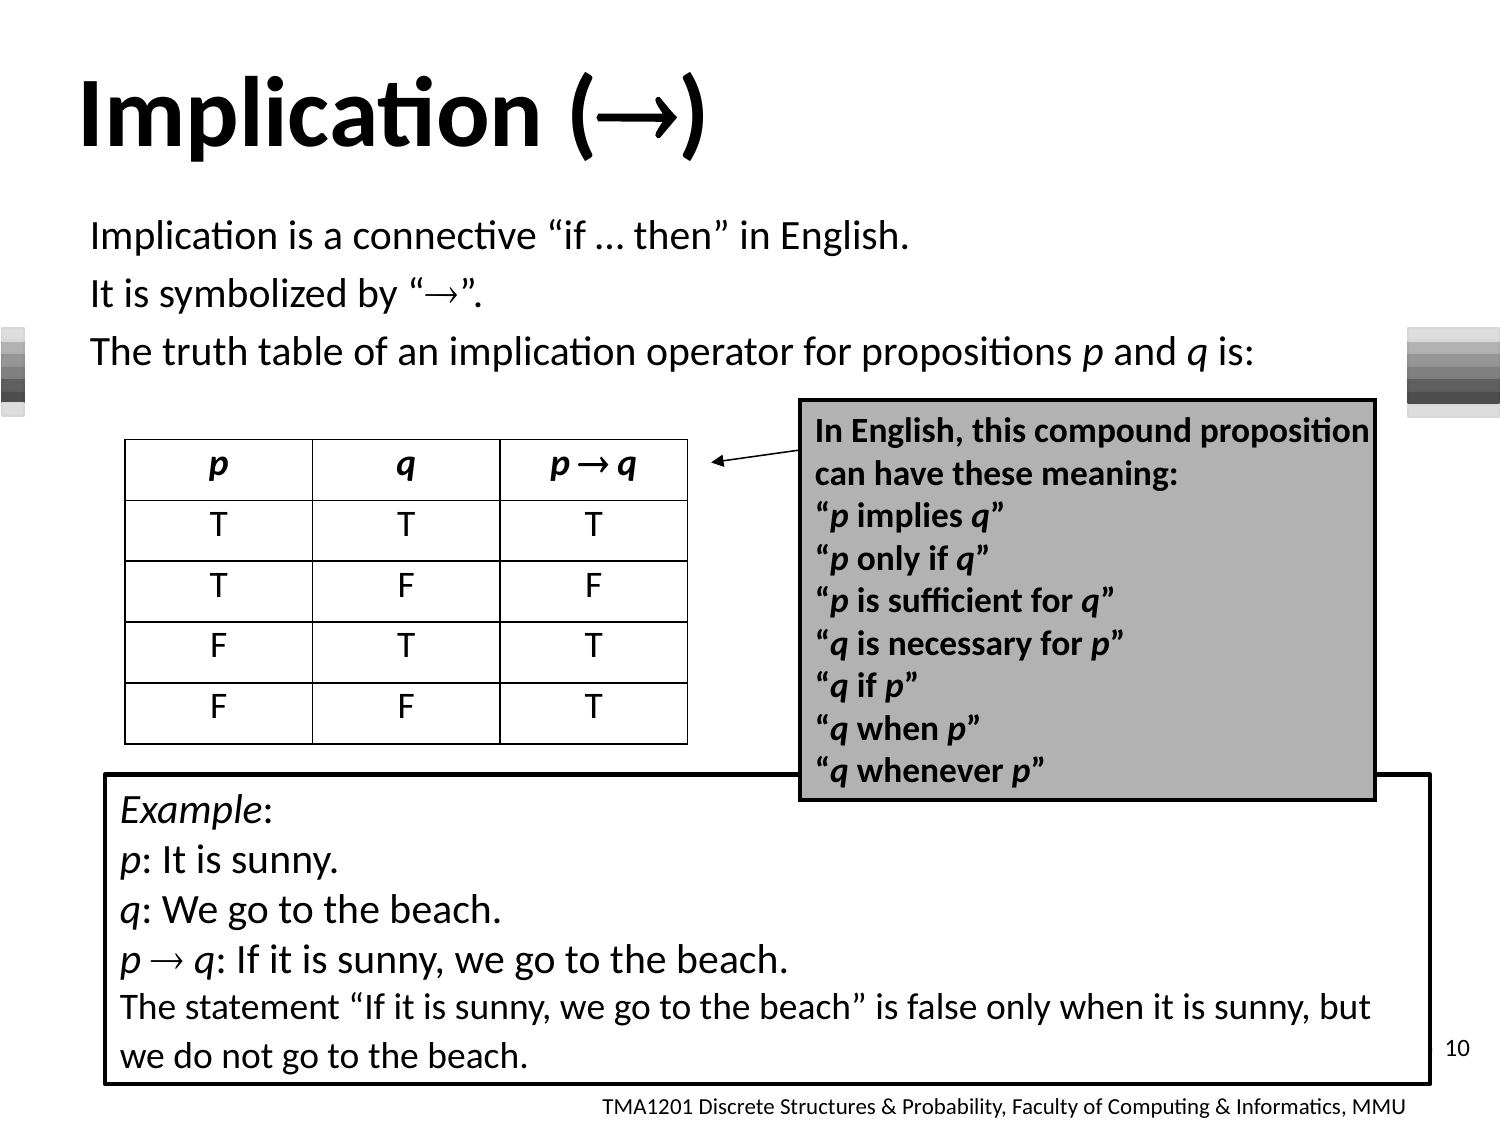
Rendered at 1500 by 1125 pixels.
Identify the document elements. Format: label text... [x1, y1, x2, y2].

table_cell T [501, 684, 687, 743]
table_cell T [126, 562, 312, 621]
table_cell T [313, 501, 499, 560]
text_box Example: p: It is sunny. q: We go to the beach. p  q: If it is sunny, we go to the beach. The statement “If it is sunny, we go to the beach” is false only when it is sunny, but we do not go to the beach. [103, 772, 1432, 1086]
table_cell T [313, 623, 499, 682]
table_cell F [126, 623, 312, 682]
text_box [711, 449, 800, 467]
table_cell F [313, 562, 499, 621]
table_header p  q [501, 440, 687, 500]
list Implication () [62, 12, 1413, 200]
slide_number 10 [1429, 1009, 1500, 1085]
text_box Implication is a connective “if … then” in English. It is symbolized by “”. The truth table of an implication operator for propositions p and q is: [75, 200, 1400, 382]
table_cell F [501, 562, 687, 621]
table_cell T [501, 501, 687, 560]
footer TMA1201 Discrete Structures & Probability, Faculty of Computing & Informatics, MMU [587, 1084, 1500, 1125]
table_cell T [126, 501, 312, 560]
text_box In English, this compound proposition can have these meaning: “p implies q” “p only if q” “p is sufficient for q” “q is necessary for p” “q if p” “q when p” “q whenever p” [800, 399, 1375, 800]
table_header p [126, 440, 312, 500]
table_cell F [126, 684, 312, 743]
table_header q [313, 440, 499, 500]
table_cell F [313, 684, 499, 743]
table_cell T [501, 623, 687, 682]
